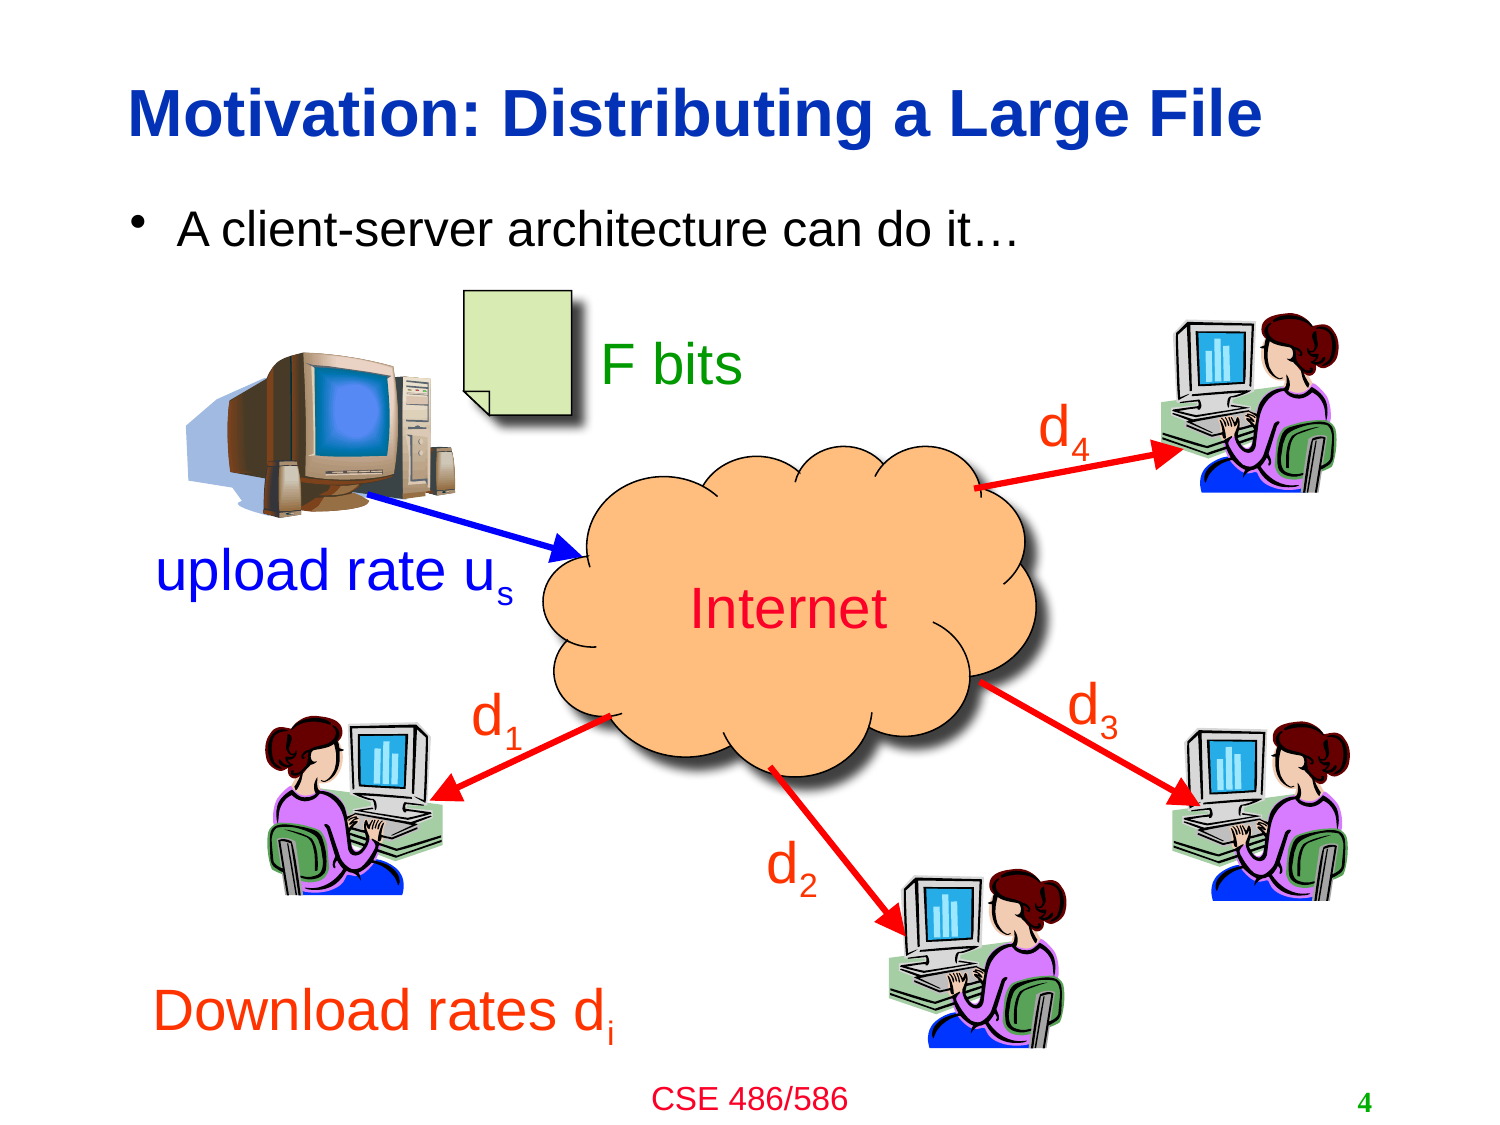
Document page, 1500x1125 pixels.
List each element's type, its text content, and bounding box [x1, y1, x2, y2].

slide_number 4 [1074, 1076, 1388, 1125]
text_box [145, 289, 1351, 1051]
list A client-server architecture can do it… [114, 195, 1376, 1005]
title Motivation: Distributing a Large File [112, 53, 1310, 176]
